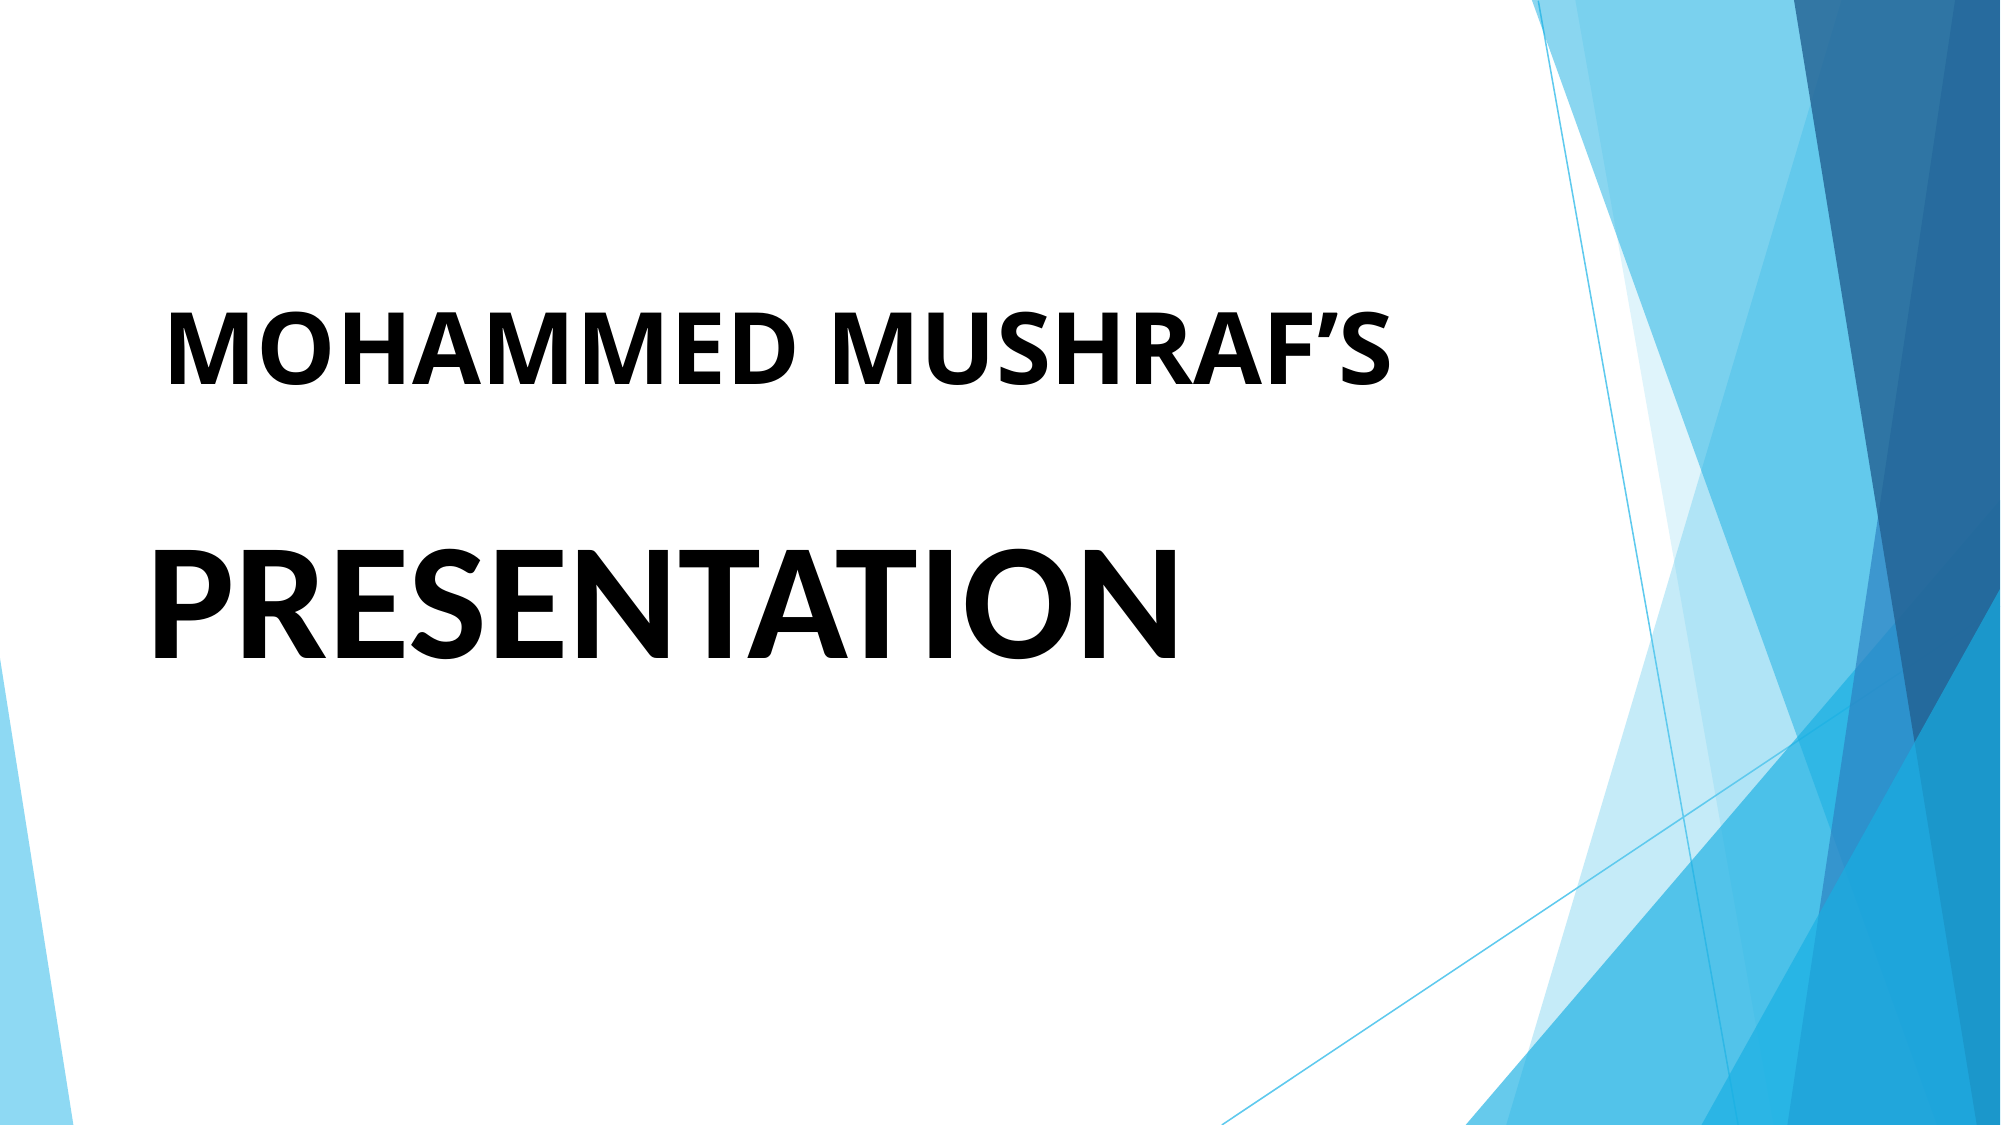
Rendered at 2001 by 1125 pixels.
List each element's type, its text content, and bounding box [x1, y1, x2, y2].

title MOHAMMED MUSHRAF’S [162, 285, 1476, 464]
subtitle PRESENTATION [146, 492, 1700, 620]
